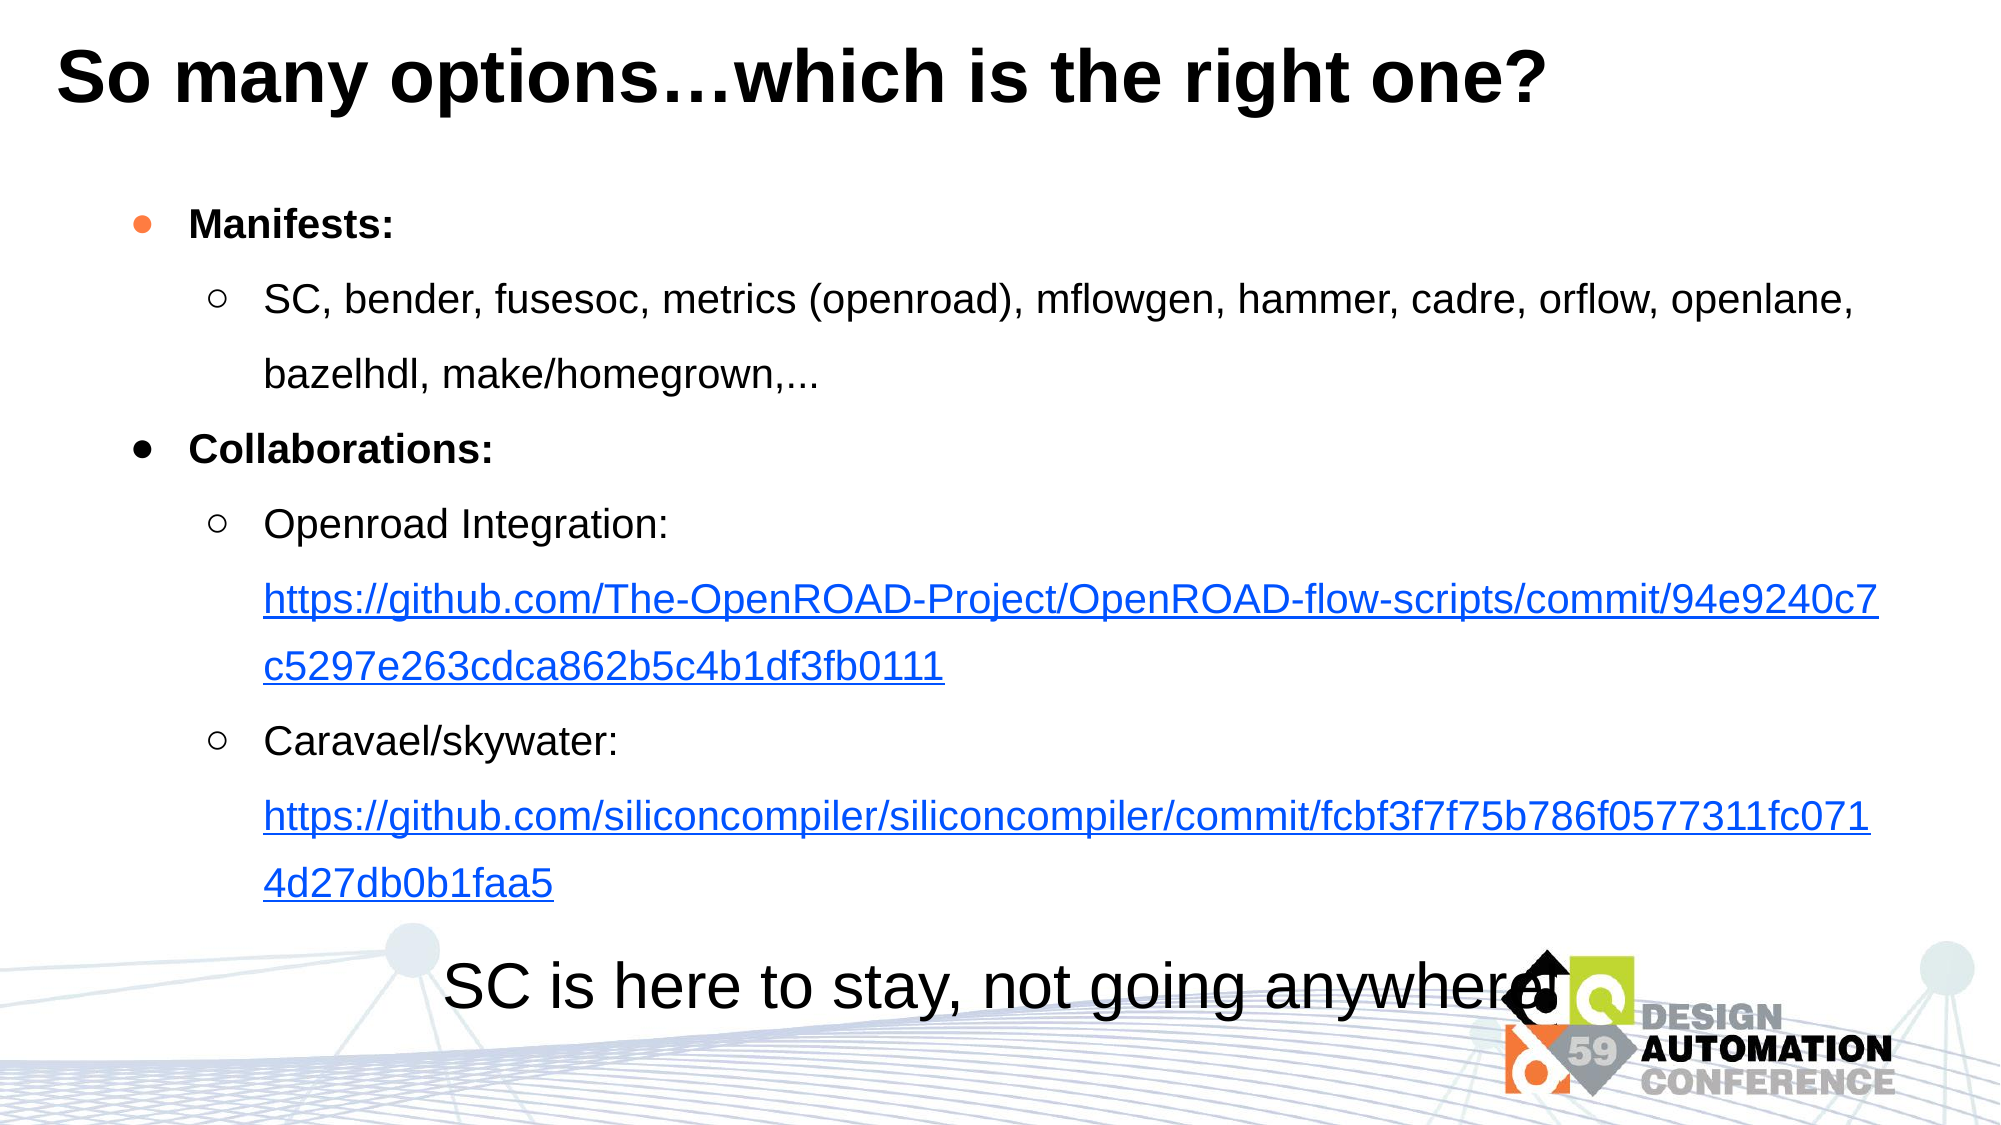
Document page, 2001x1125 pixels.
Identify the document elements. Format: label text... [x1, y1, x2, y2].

text_box Manifests: SC, bender, fusesoc, metrics (openroad), mflowgen, hammer, cadre, orflow, openlane, bazelhdl, make/homegrown,... Collaborations: Openroad Integration: https://github.com/The-OpenROAD-Project/OpenROAD-flow-scripts/commit/94e9240c7c5297e263cdca862b5c4b1df3fb0111 Caravael/skywater: https://github.com/siliconcompiler/siliconcompiler/commit/fcbf3f7f75b786f0577311fc0714d27db0b1faa5 SC is here to stay, not going anywhere! [98, 157, 1906, 1079]
picture [0, 0, 2001, 1125]
title So many options…which is the right one? [41, 0, 1959, 158]
